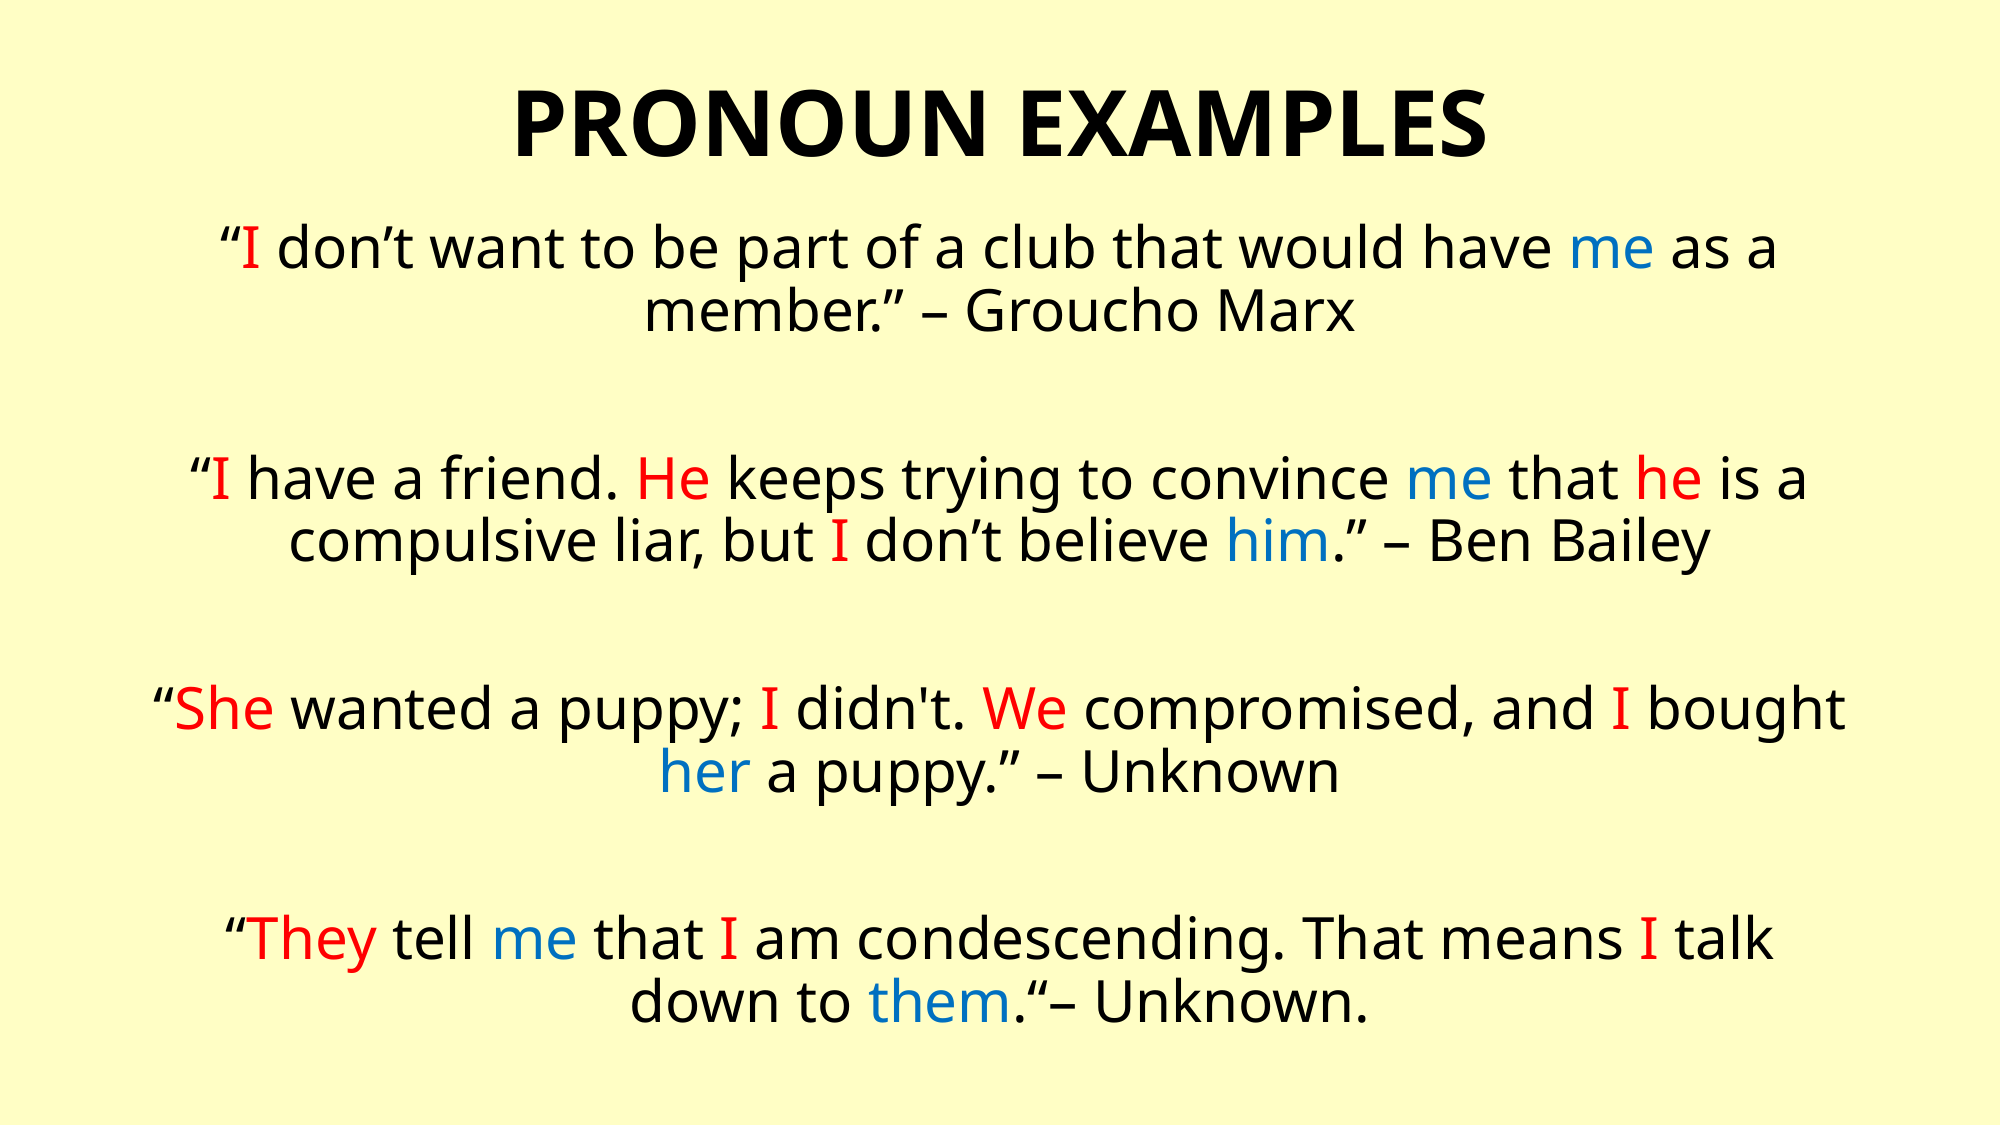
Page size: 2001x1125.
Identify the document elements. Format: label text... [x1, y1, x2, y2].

title PRONOUN EXAMPLES [137, 17, 1863, 211]
list “I don’t want to be part of a club that would have me as a member.” – Groucho Marx “I have a friend. He keeps trying to convince me that he is a compulsive liar, but I don’t believe him.” – Ben Bailey “She wanted a puppy; I didn't. We compromised, and I bought her a puppy.” – Unknown “They tell me that I am condescending. That means I talk down to them.“– Unknown. [137, 211, 1863, 1080]
